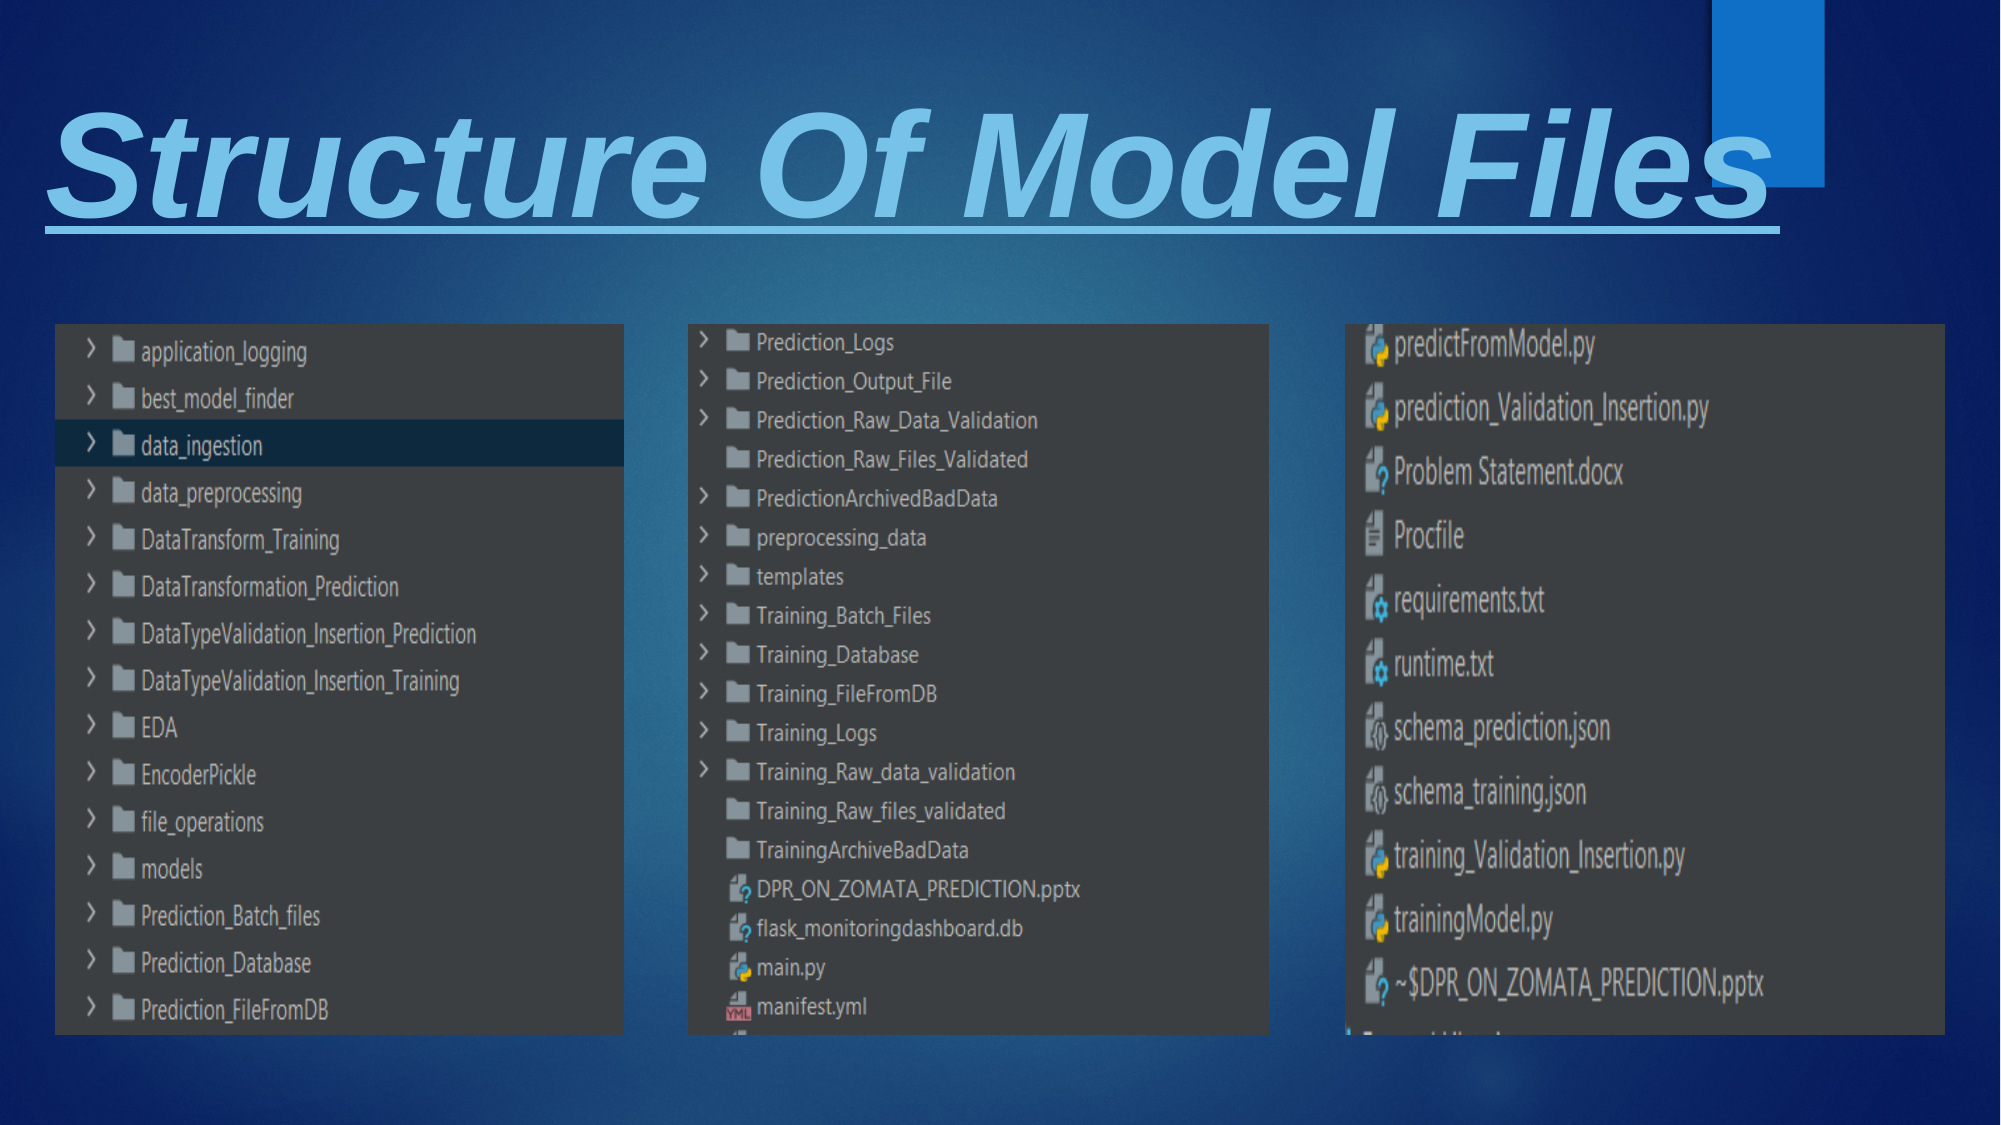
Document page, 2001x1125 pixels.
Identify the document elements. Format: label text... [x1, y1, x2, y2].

title Structure Of Model Files [30, 49, 1886, 255]
picture [0, 0, 2001, 1125]
